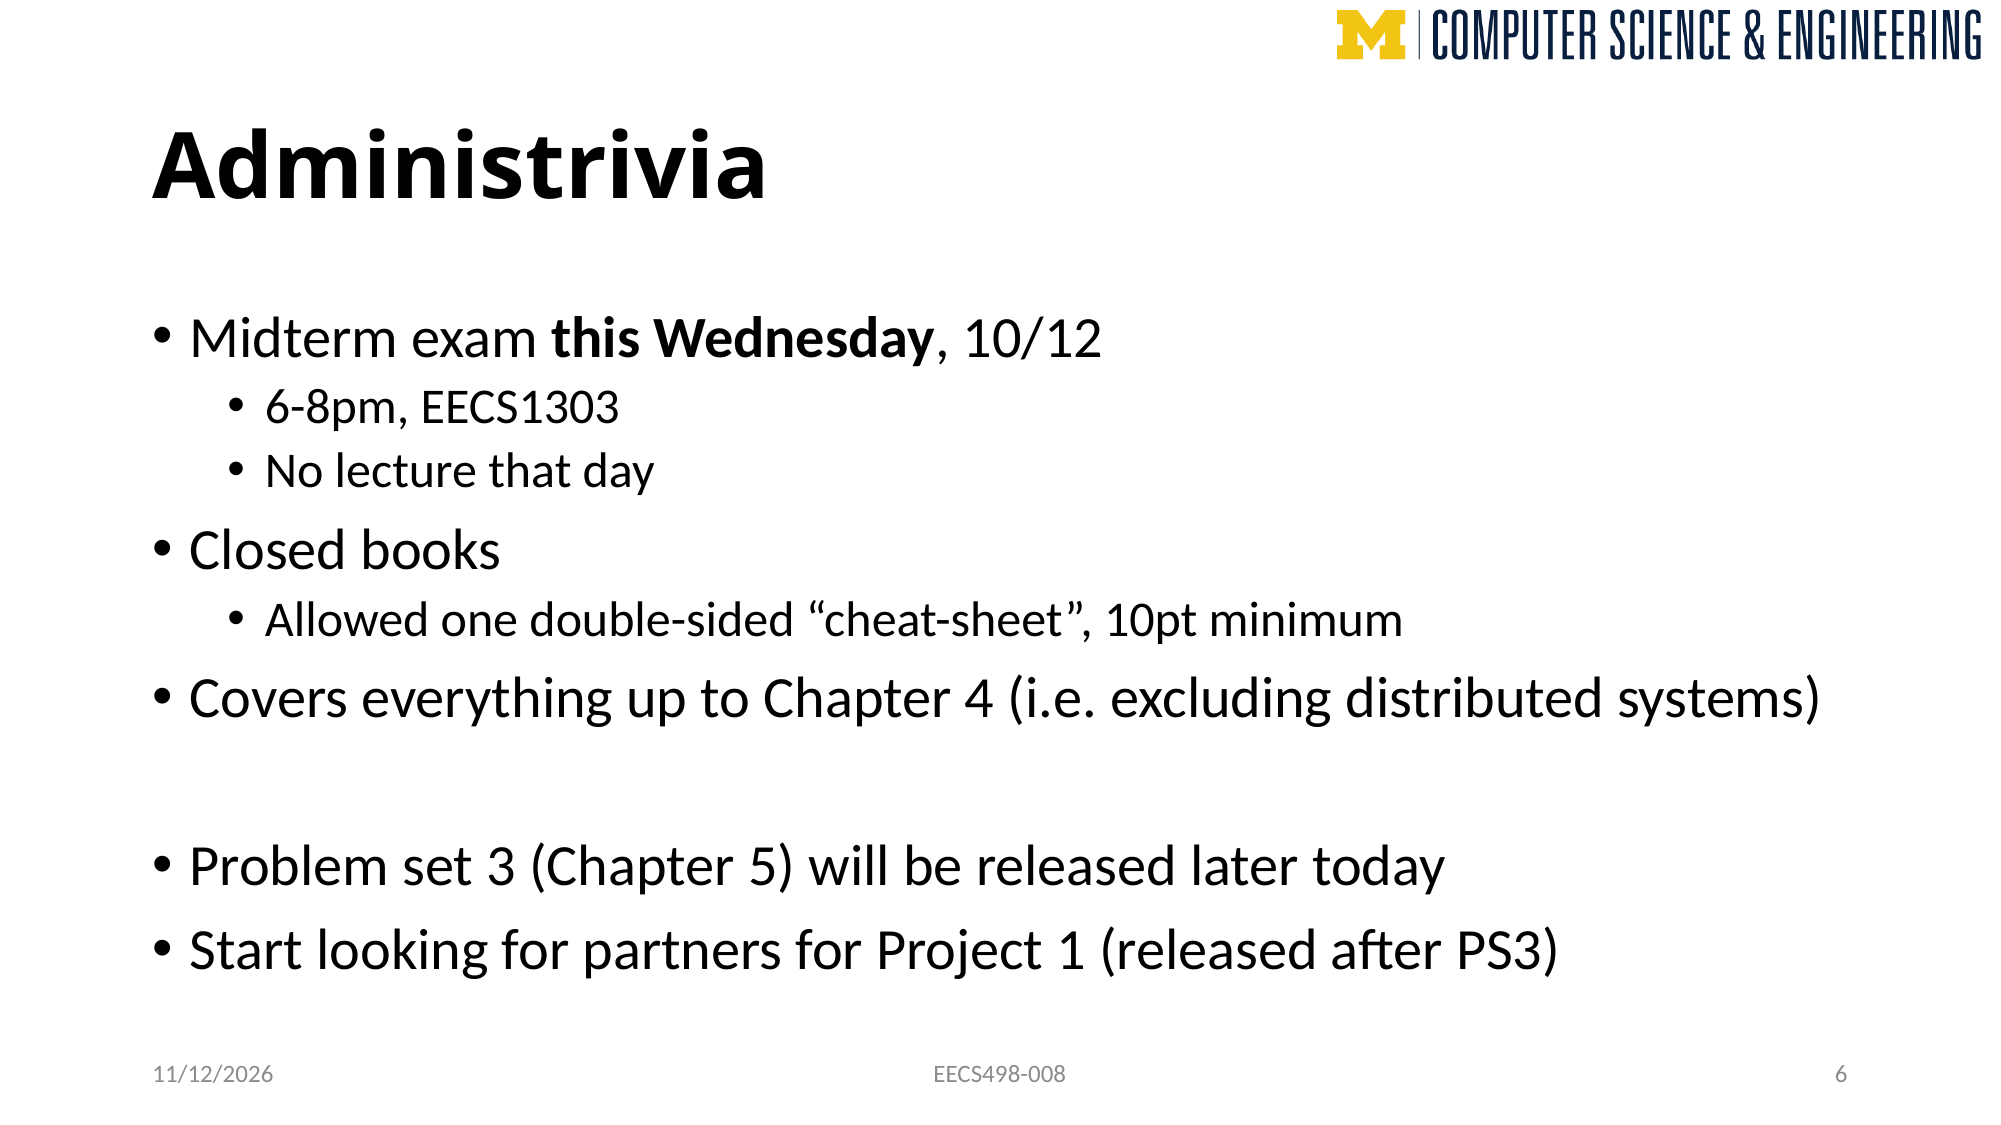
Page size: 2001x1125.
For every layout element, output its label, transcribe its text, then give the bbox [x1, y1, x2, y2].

slide_number 6 [1412, 1042, 1863, 1103]
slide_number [137, 1042, 588, 1103]
list Midterm exam this Wednesday, 10/12 6-8pm, EECS1303 No lecture that day Closed books Allowed one double-sided “cheat-sheet”, 10pt minimum Covers everything up to Chapter 4 (i.e. excluding distributed systems) Problem set 3 (Chapter 5) will be released later today Start looking for partners for Project 1 (released after PS3) [137, 299, 1863, 1014]
picture [1337, 9, 1981, 60]
title Administrivia [137, 59, 1863, 278]
footer EECS498-008 [662, 1042, 1338, 1103]
